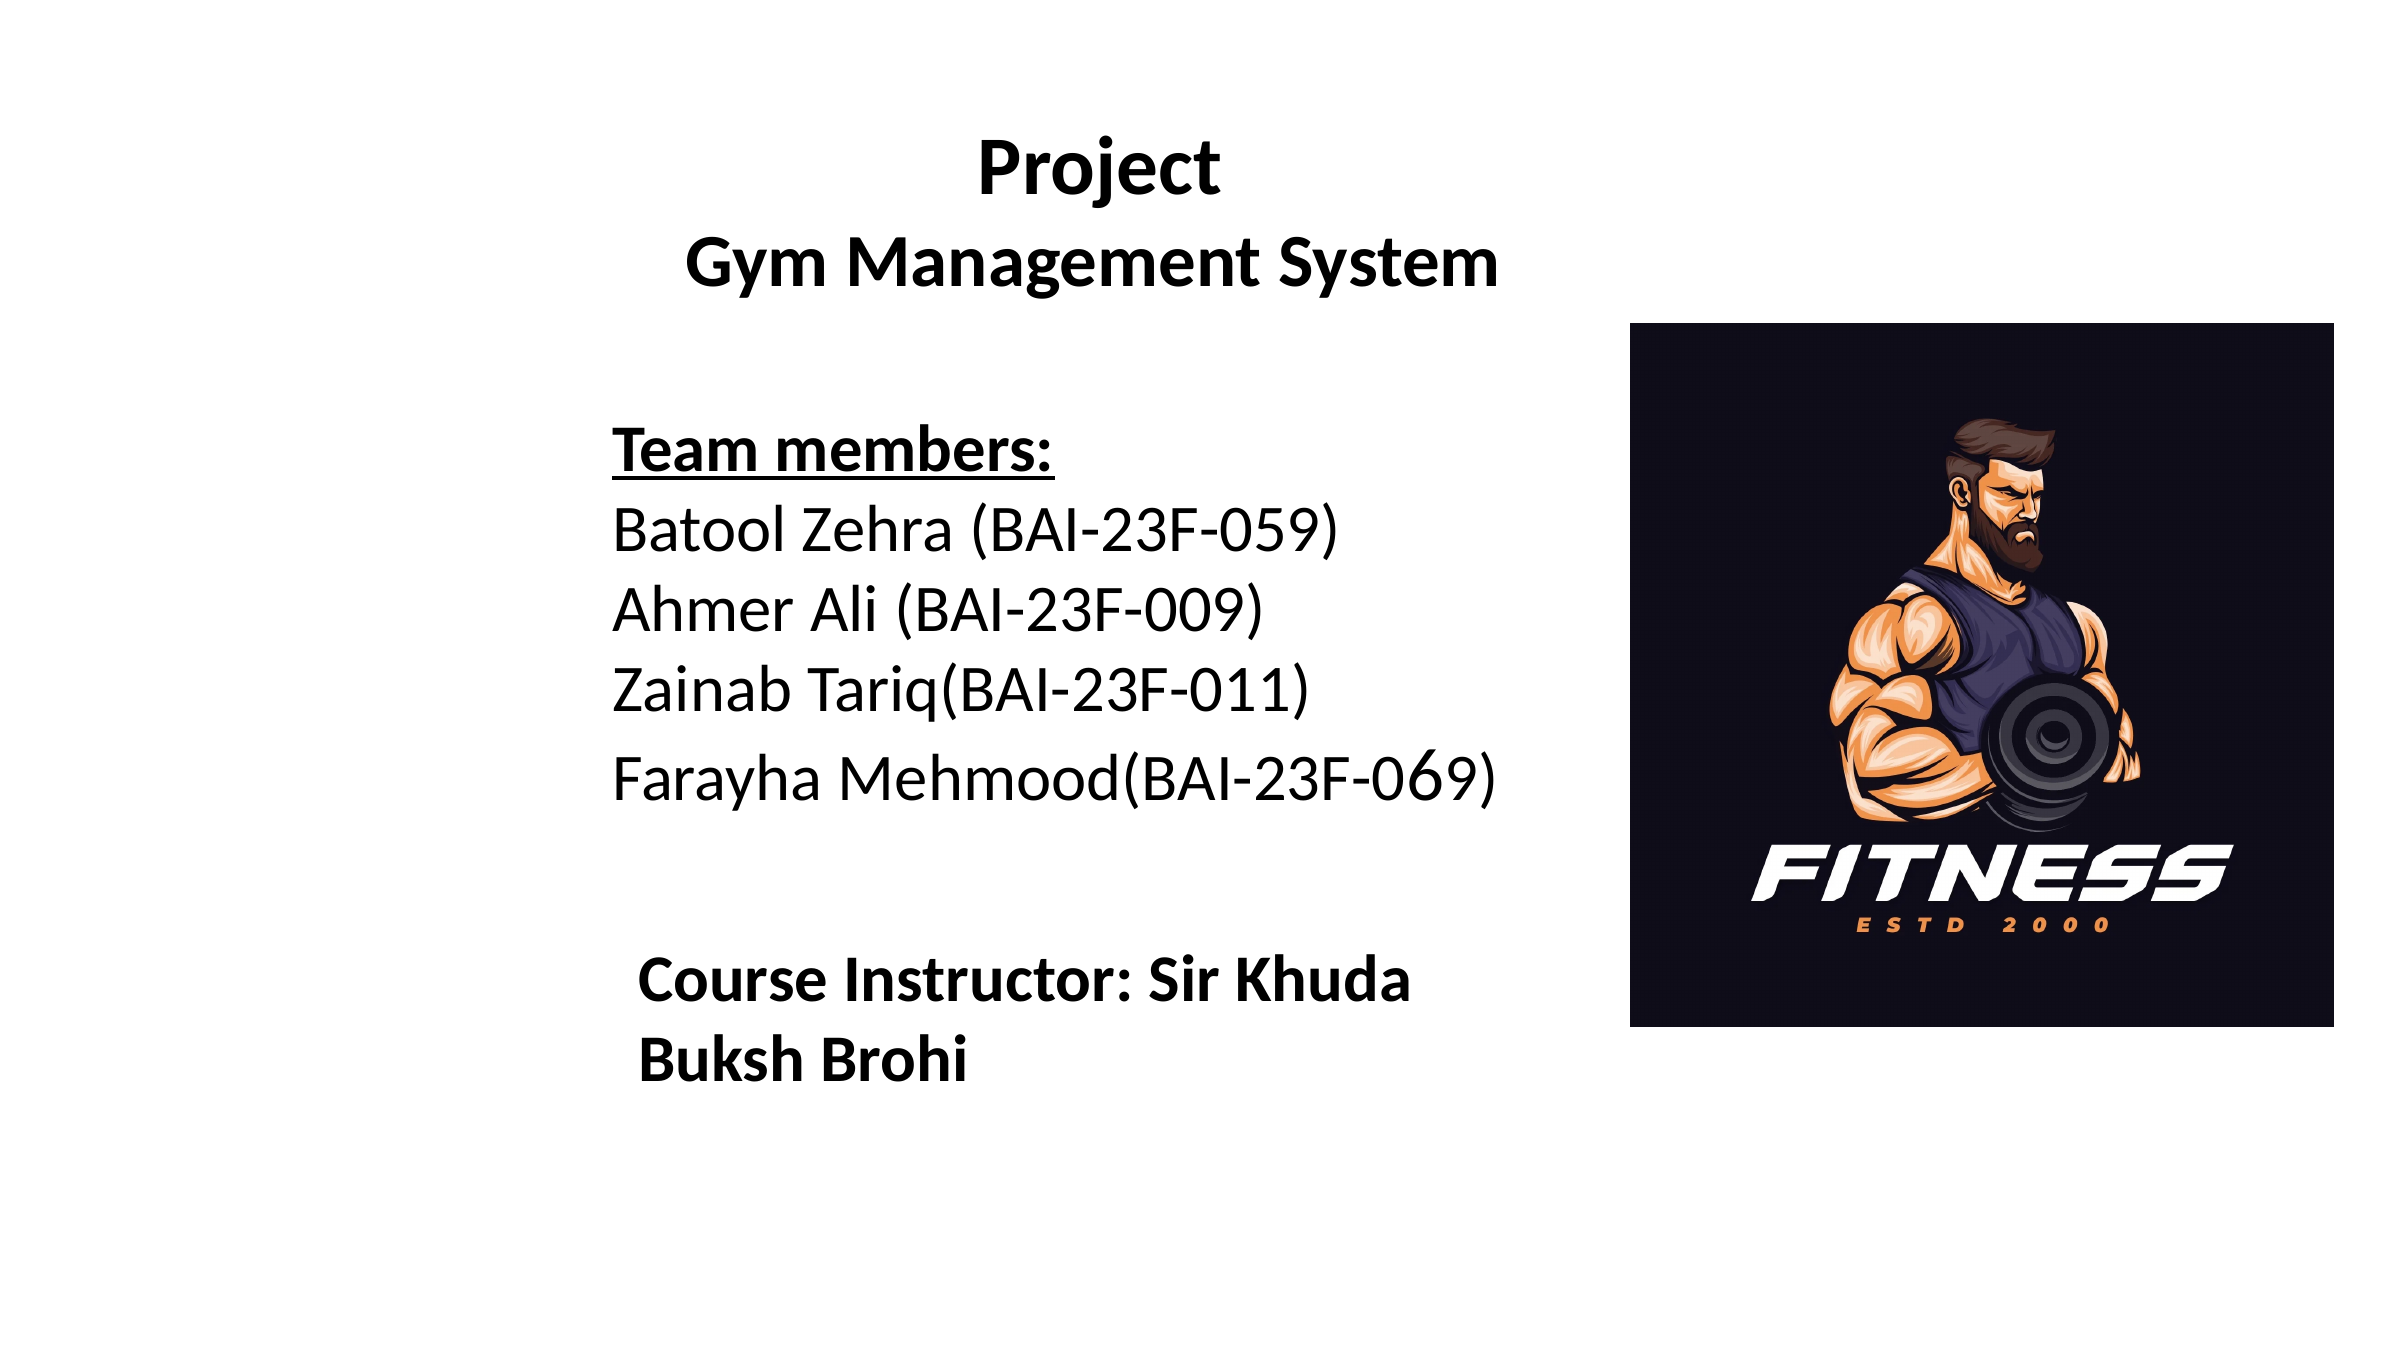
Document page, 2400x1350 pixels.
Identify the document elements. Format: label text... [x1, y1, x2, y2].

text_box Project Gym Management System [469, 103, 1731, 309]
text_box Course Instructor: Sir Khuda Buksh Brohi [623, 927, 1577, 1102]
text_box Team members: Batool Zehra (BAI-23F-059) Ahmer Ali (BAI-23F-009) Zainab Tariq(BAI-23F-011) Farayha Mehmood(BAI-23F-069) [597, 397, 1630, 823]
picture [1630, 323, 2334, 1027]
